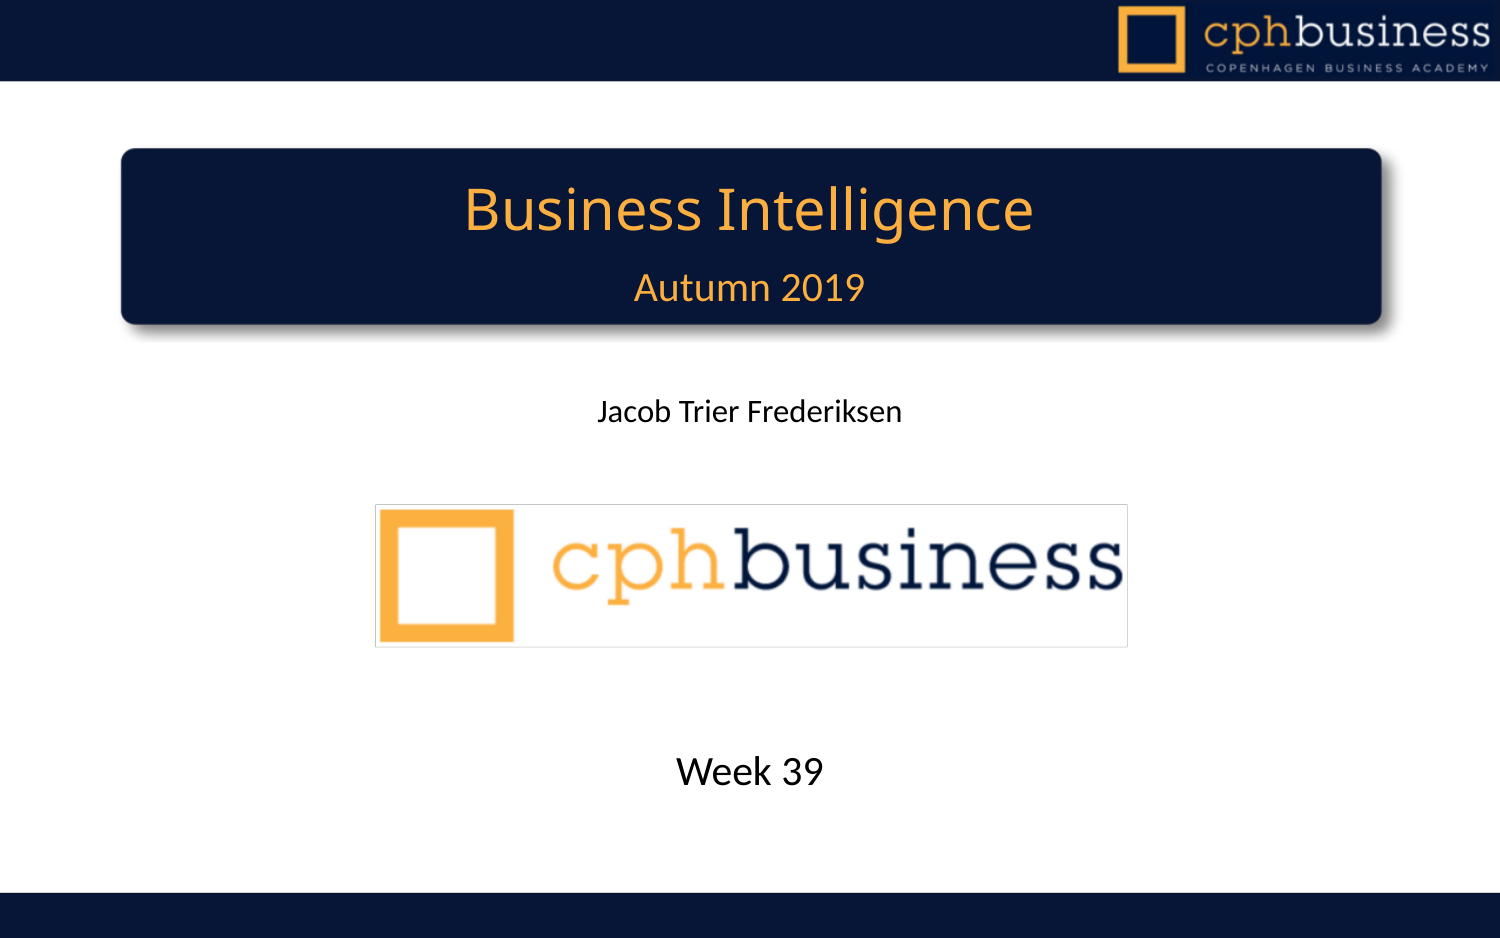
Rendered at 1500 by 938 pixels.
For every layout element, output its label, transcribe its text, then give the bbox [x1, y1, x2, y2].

list Autumn 2019 [187, 269, 1313, 308]
list Jacob Trier Frederiksen [187, 386, 1313, 438]
subtitle Week 39 [187, 741, 1313, 793]
title Business Intelligence [187, 173, 1313, 251]
